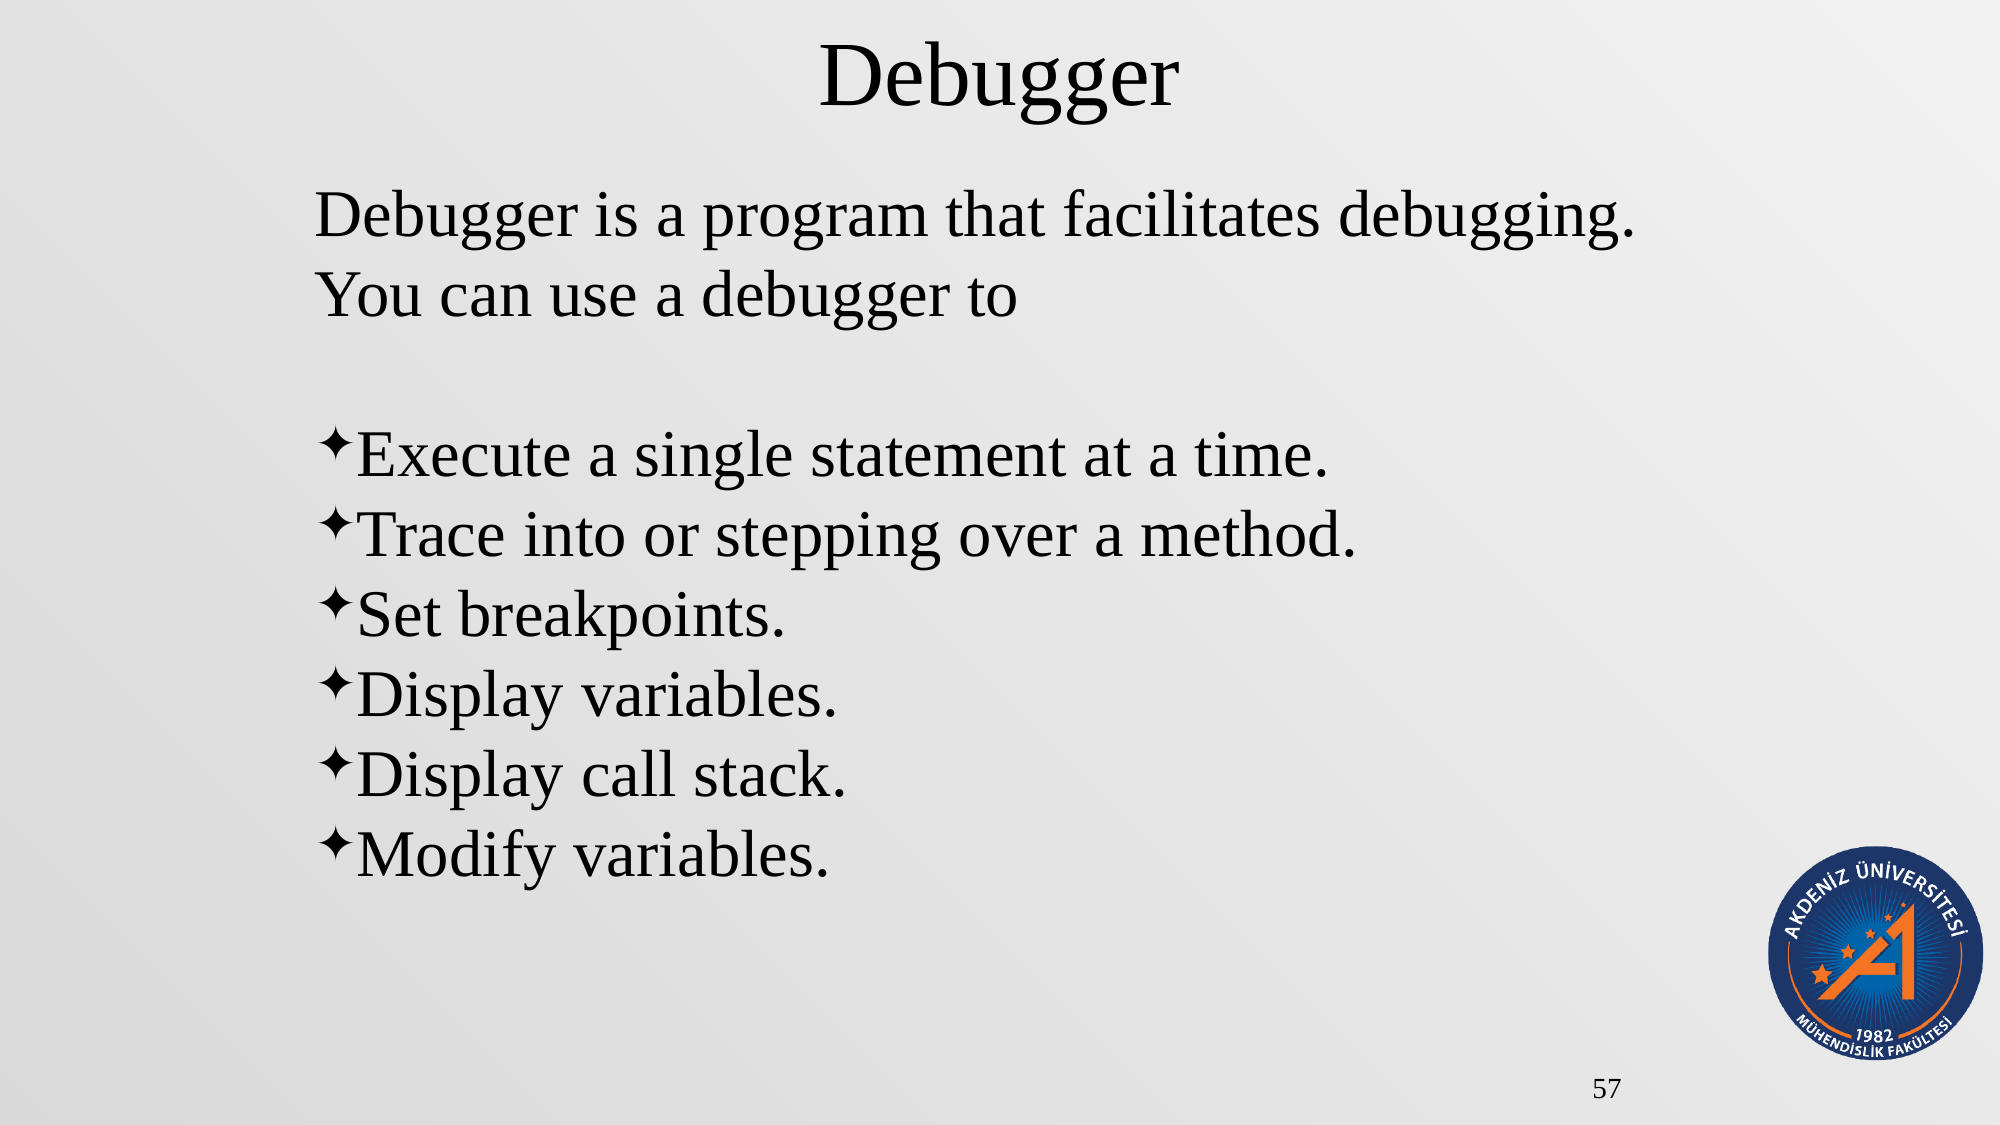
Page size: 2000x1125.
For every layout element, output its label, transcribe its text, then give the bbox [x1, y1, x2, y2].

picture [1767, 843, 1985, 1061]
text_box Debugger [362, 24, 1638, 113]
text_box Debugger is a program that facilitates debugging. You can use a debugger to Execute a single statement at a time. Trace into or stepping over a method. Set breakpoints. Display variables. Display call stack. Modify variables. [299, 162, 1713, 1050]
text_box 57 [1324, 1050, 1638, 1125]
